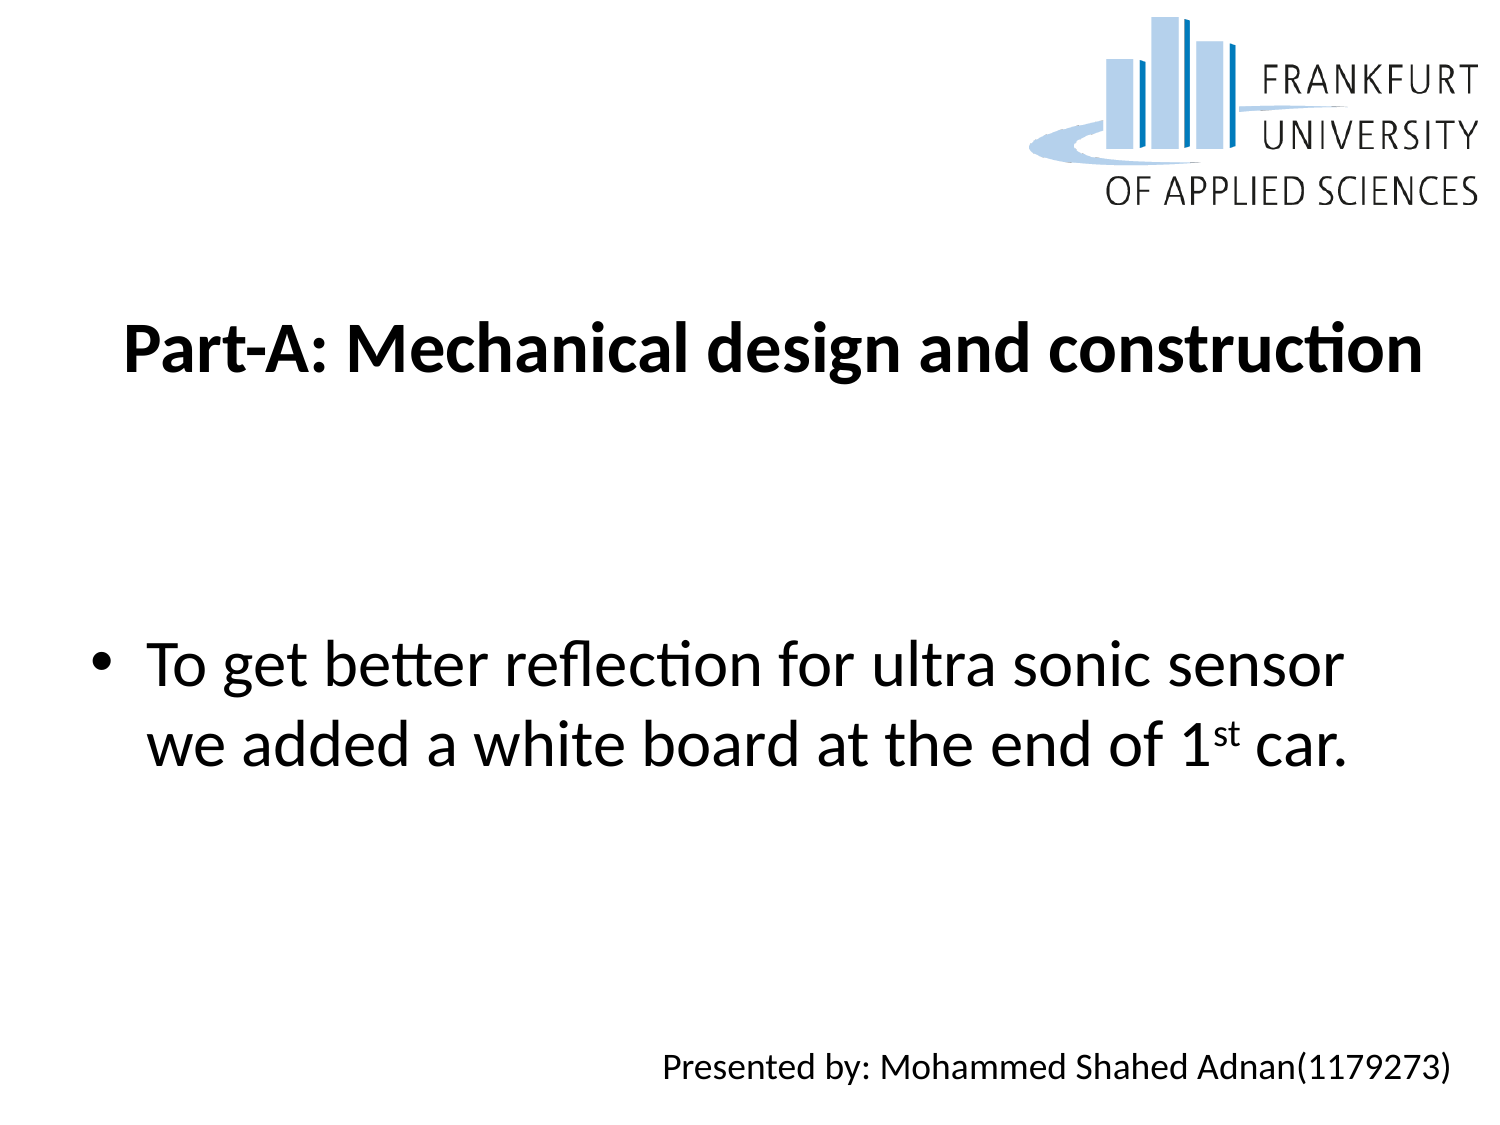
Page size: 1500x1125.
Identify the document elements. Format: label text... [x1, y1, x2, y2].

list To get better reflection for ultra sonic sensor we added a white board at the end of 1st car. [75, 612, 1425, 888]
title Part-A: Mechanical design and construction [99, 249, 1450, 438]
text_box Presented by: Mohammed Shahed Adnan(1179273) [477, 1034, 1478, 1095]
picture [1029, 17, 1478, 206]
